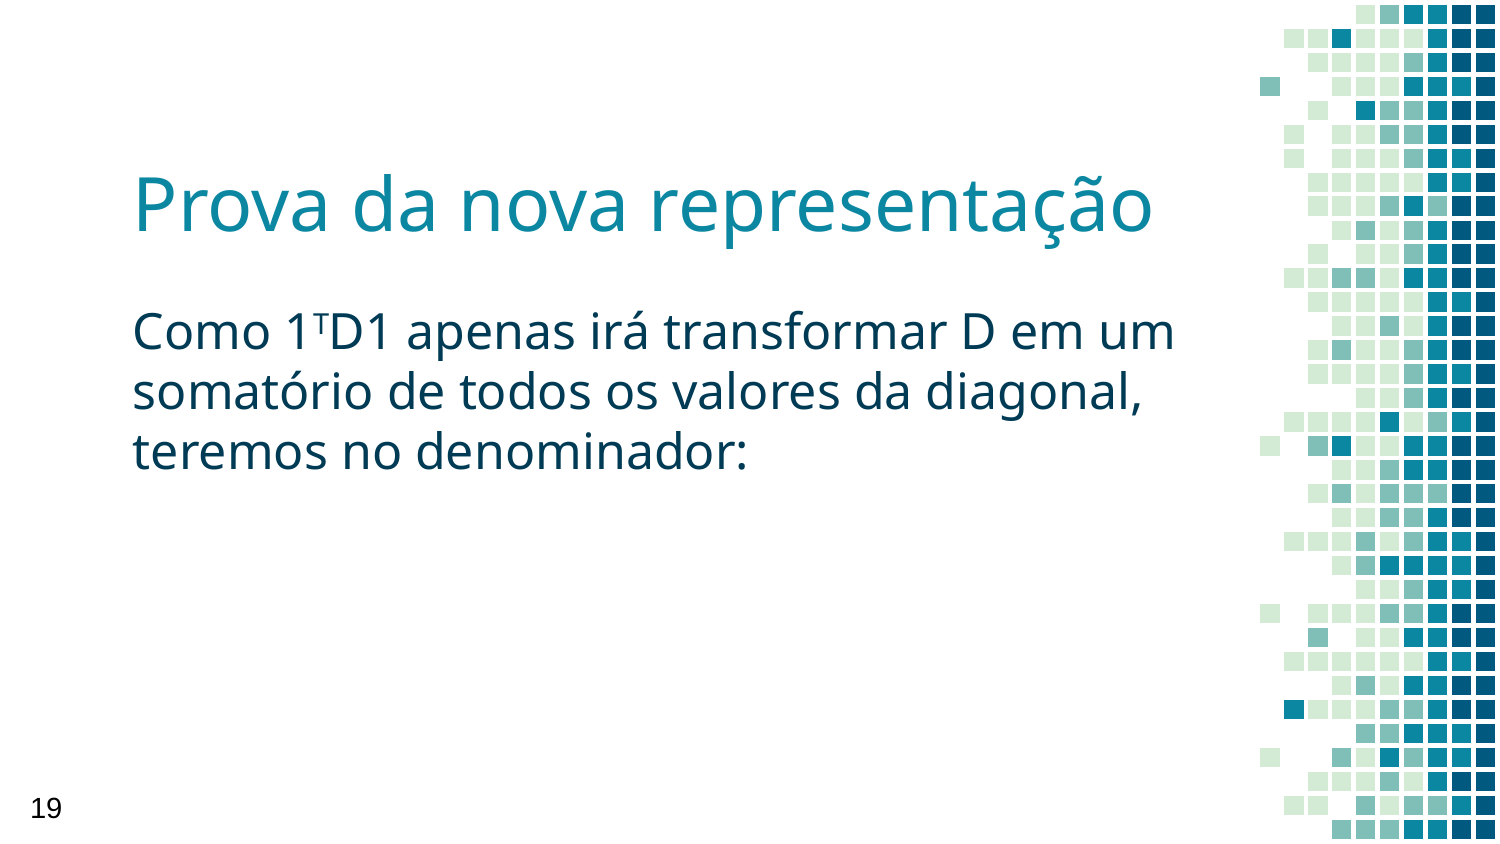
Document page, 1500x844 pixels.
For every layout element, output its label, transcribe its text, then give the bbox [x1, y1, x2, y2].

title Prova da nova representação [117, 121, 1227, 262]
slide_number ‹#› [15, 774, 105, 839]
list Como 1TD1 apenas irá transformar D em um somatório de todos os valores da diagonal, teremos no denominador: [117, 284, 1227, 774]
